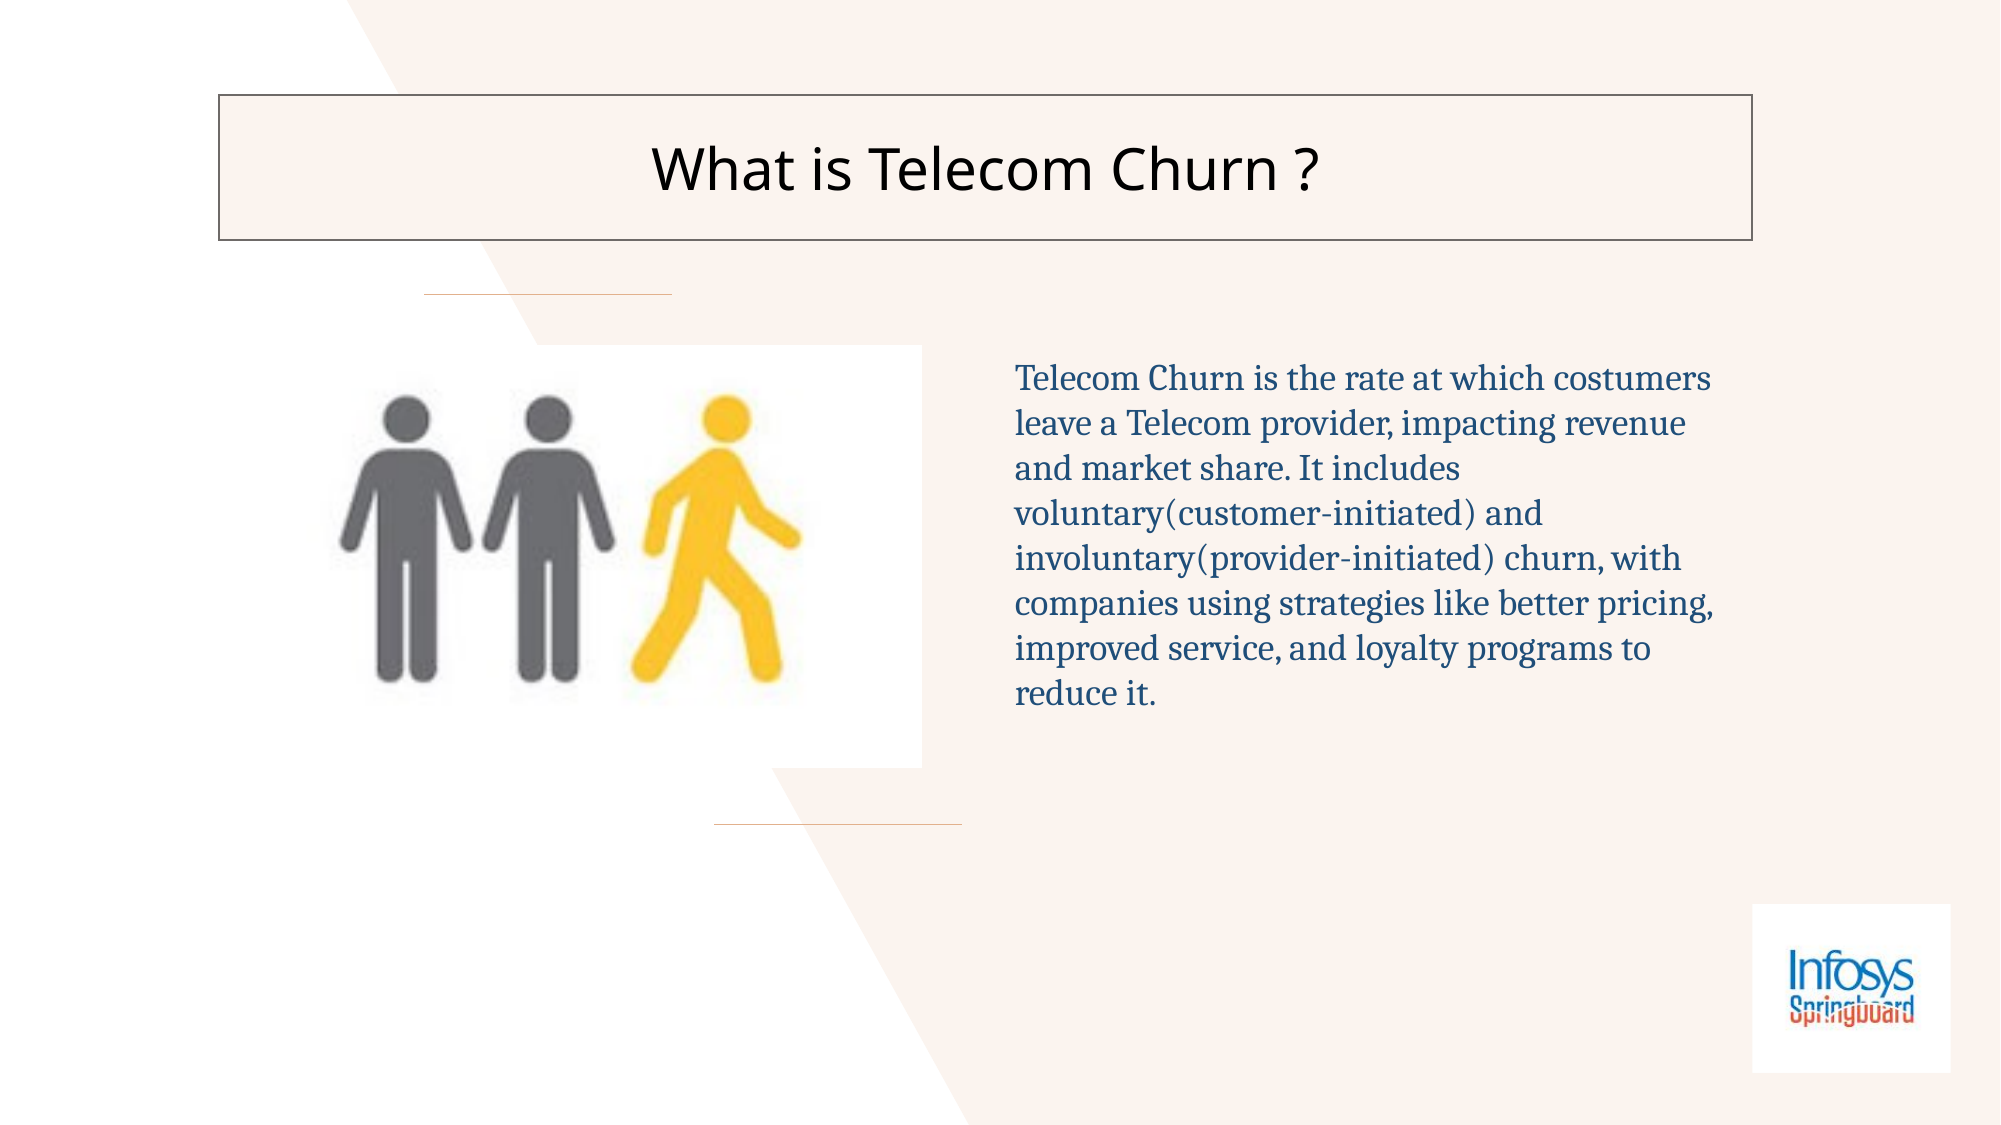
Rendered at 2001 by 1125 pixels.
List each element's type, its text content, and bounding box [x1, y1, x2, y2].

text_box What is Telecom Churn ? [218, 94, 1753, 241]
picture [1752, 903, 1951, 1073]
text_box Telecom Churn is the rate at which costumers leave a Telecom provider, impacting revenue and market share. It includes voluntary(customer-initiated) and involuntary(provider-initiated) churn, with companies using strategies like better pricing, improved service, and loyalty programs to reduce it. [999, 345, 1753, 721]
picture [218, 345, 923, 768]
